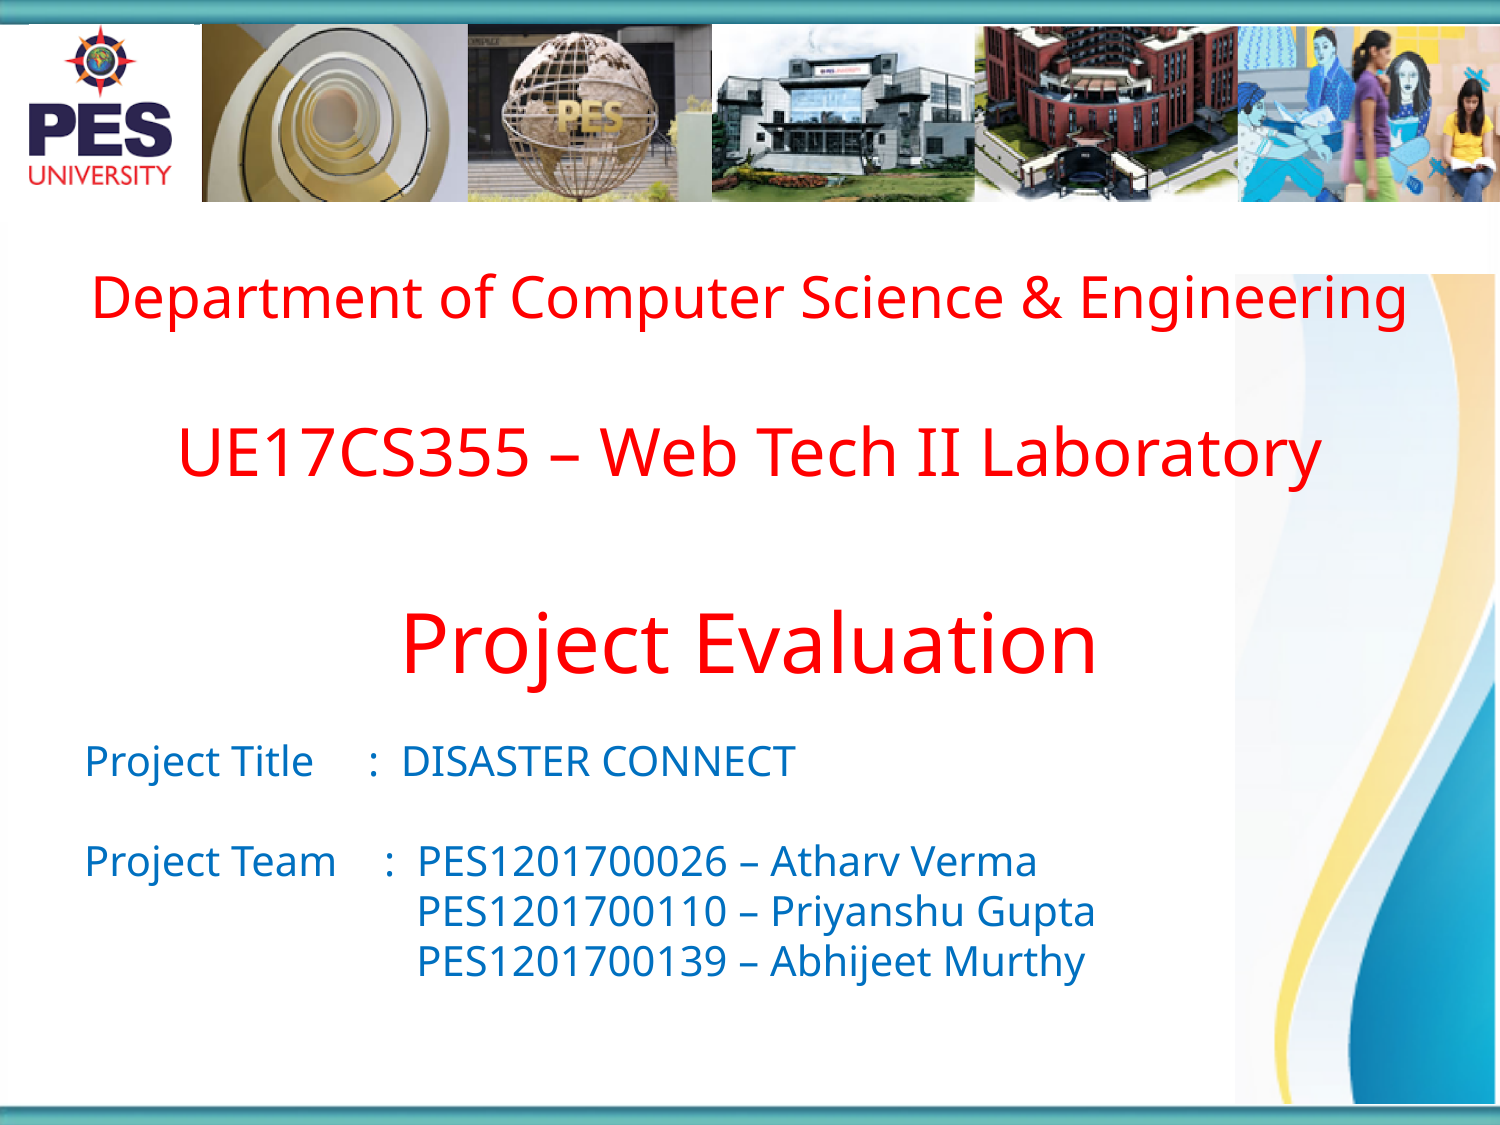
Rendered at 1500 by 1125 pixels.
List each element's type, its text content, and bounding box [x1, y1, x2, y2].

text_box Project Title : DISASTER CONNECT Project Team : PES1201700026 – Atharv Verma PES1201700110 – Priyanshu Gupta PES1201700139 – Abhijeet Murthy [69, 727, 1457, 1012]
picture [0, 0, 1500, 1125]
text_box Department of Computer Science & Engineering UE17CS355 – Web Tech II Laboratory Project Evaluation [69, 252, 1431, 470]
